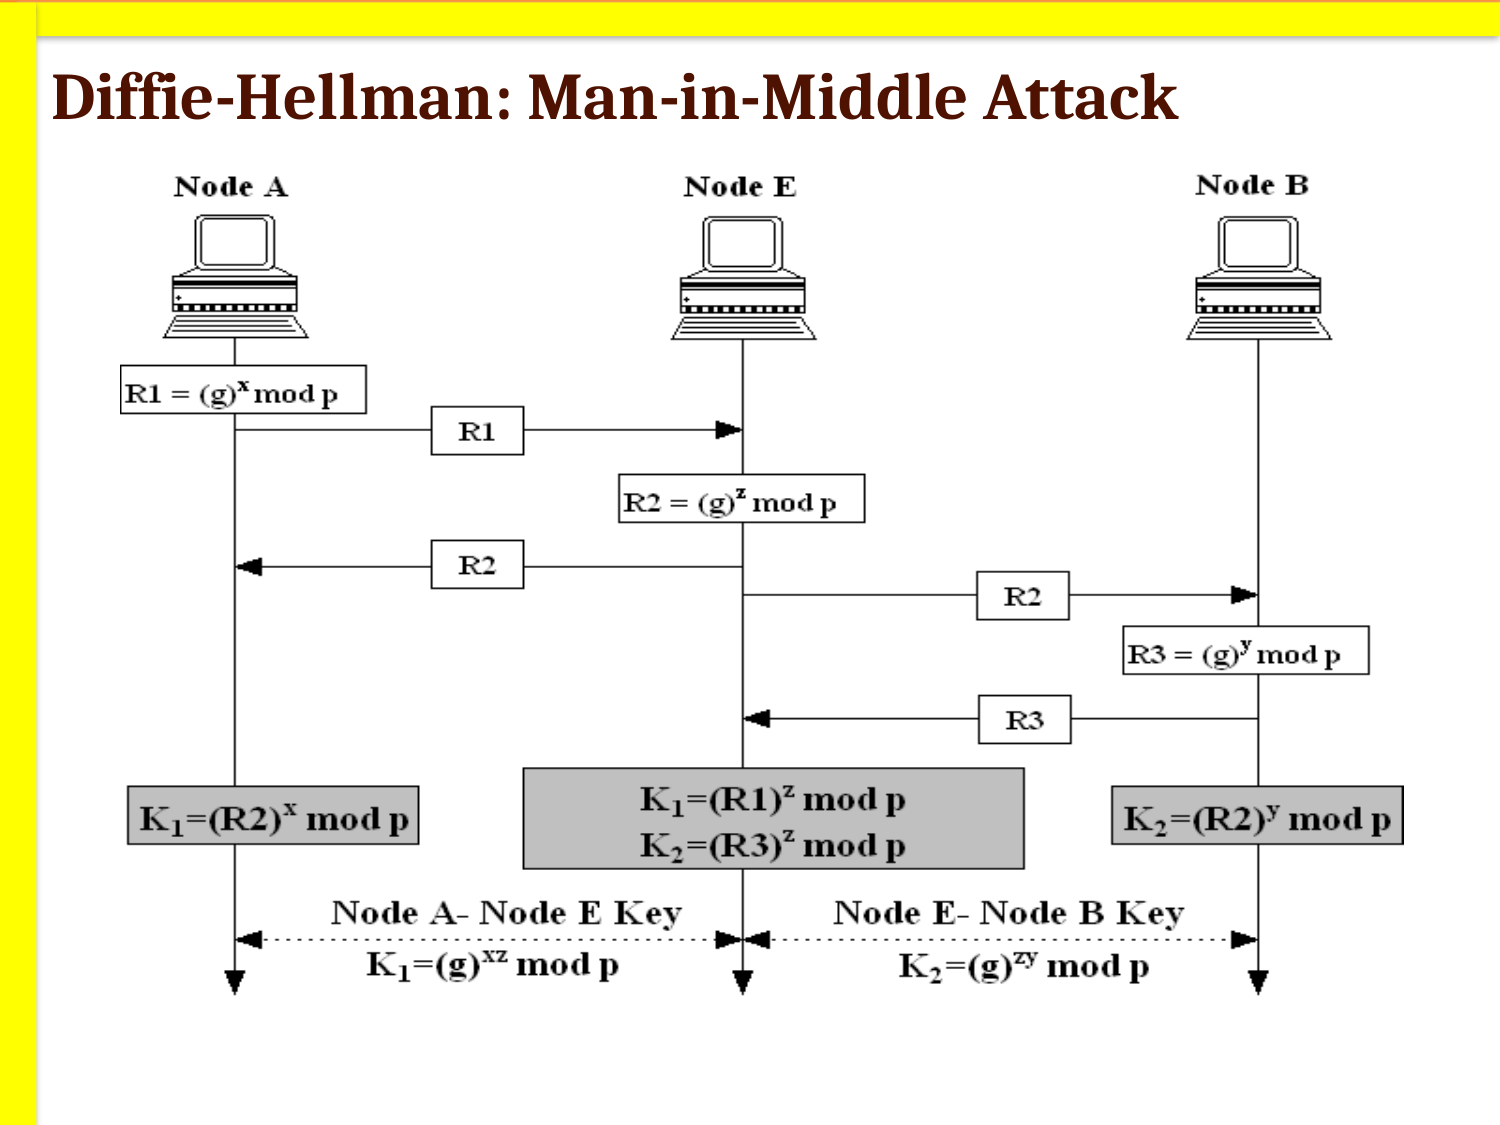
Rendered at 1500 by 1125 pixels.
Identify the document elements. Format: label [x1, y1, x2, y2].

text_box [0, 2, 1500, 1125]
